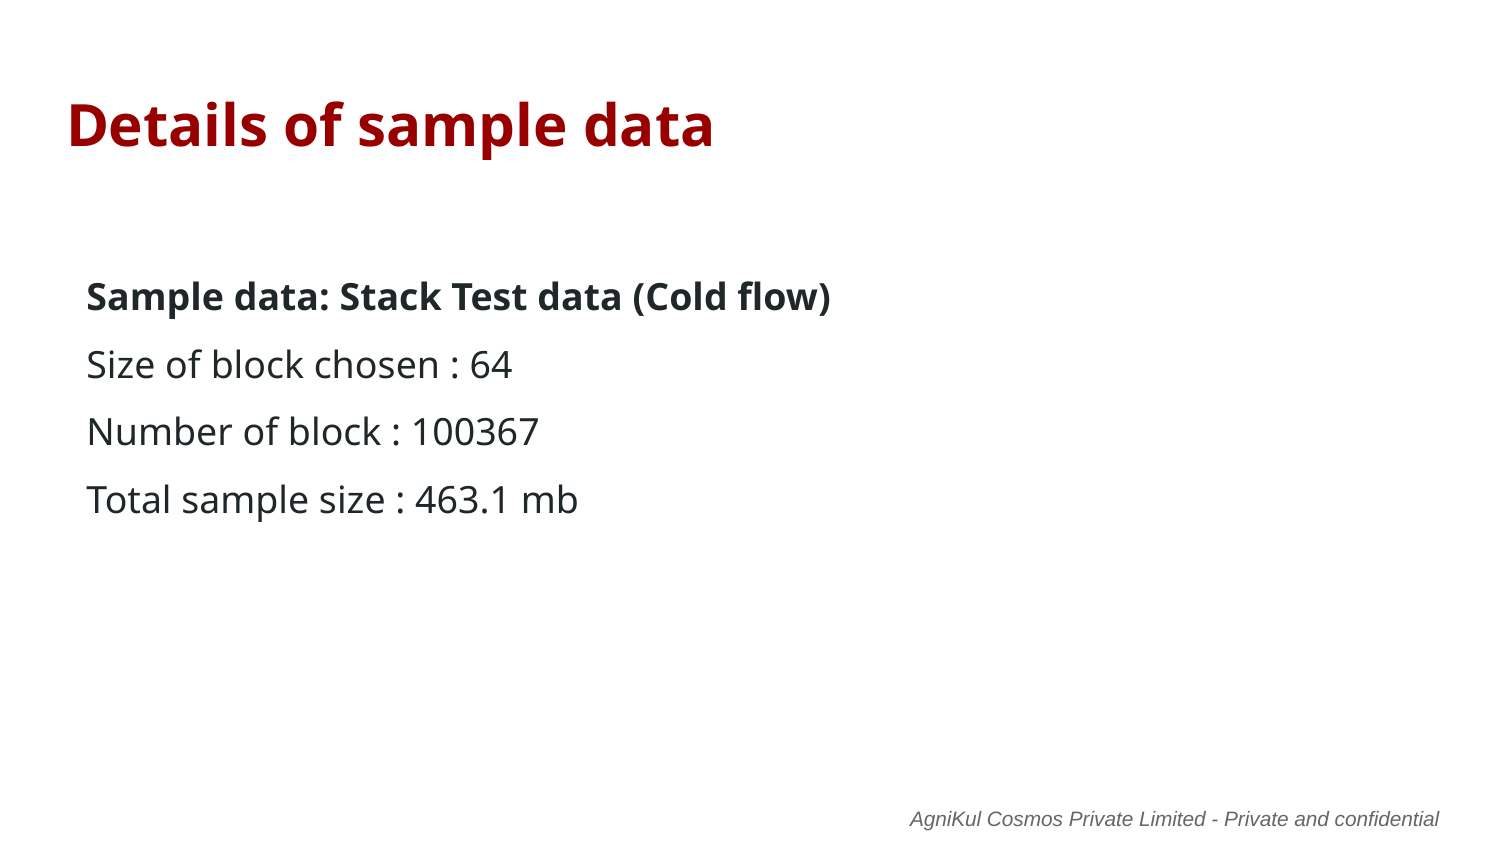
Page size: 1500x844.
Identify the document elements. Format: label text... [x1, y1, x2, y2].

text_box Sample data: Stack Test data (Cold flow) Size of block chosen : 64 Number of block : 100367 Total sample size : 463.1 mb [71, 235, 1265, 536]
title Details of sample data [51, 72, 1449, 167]
